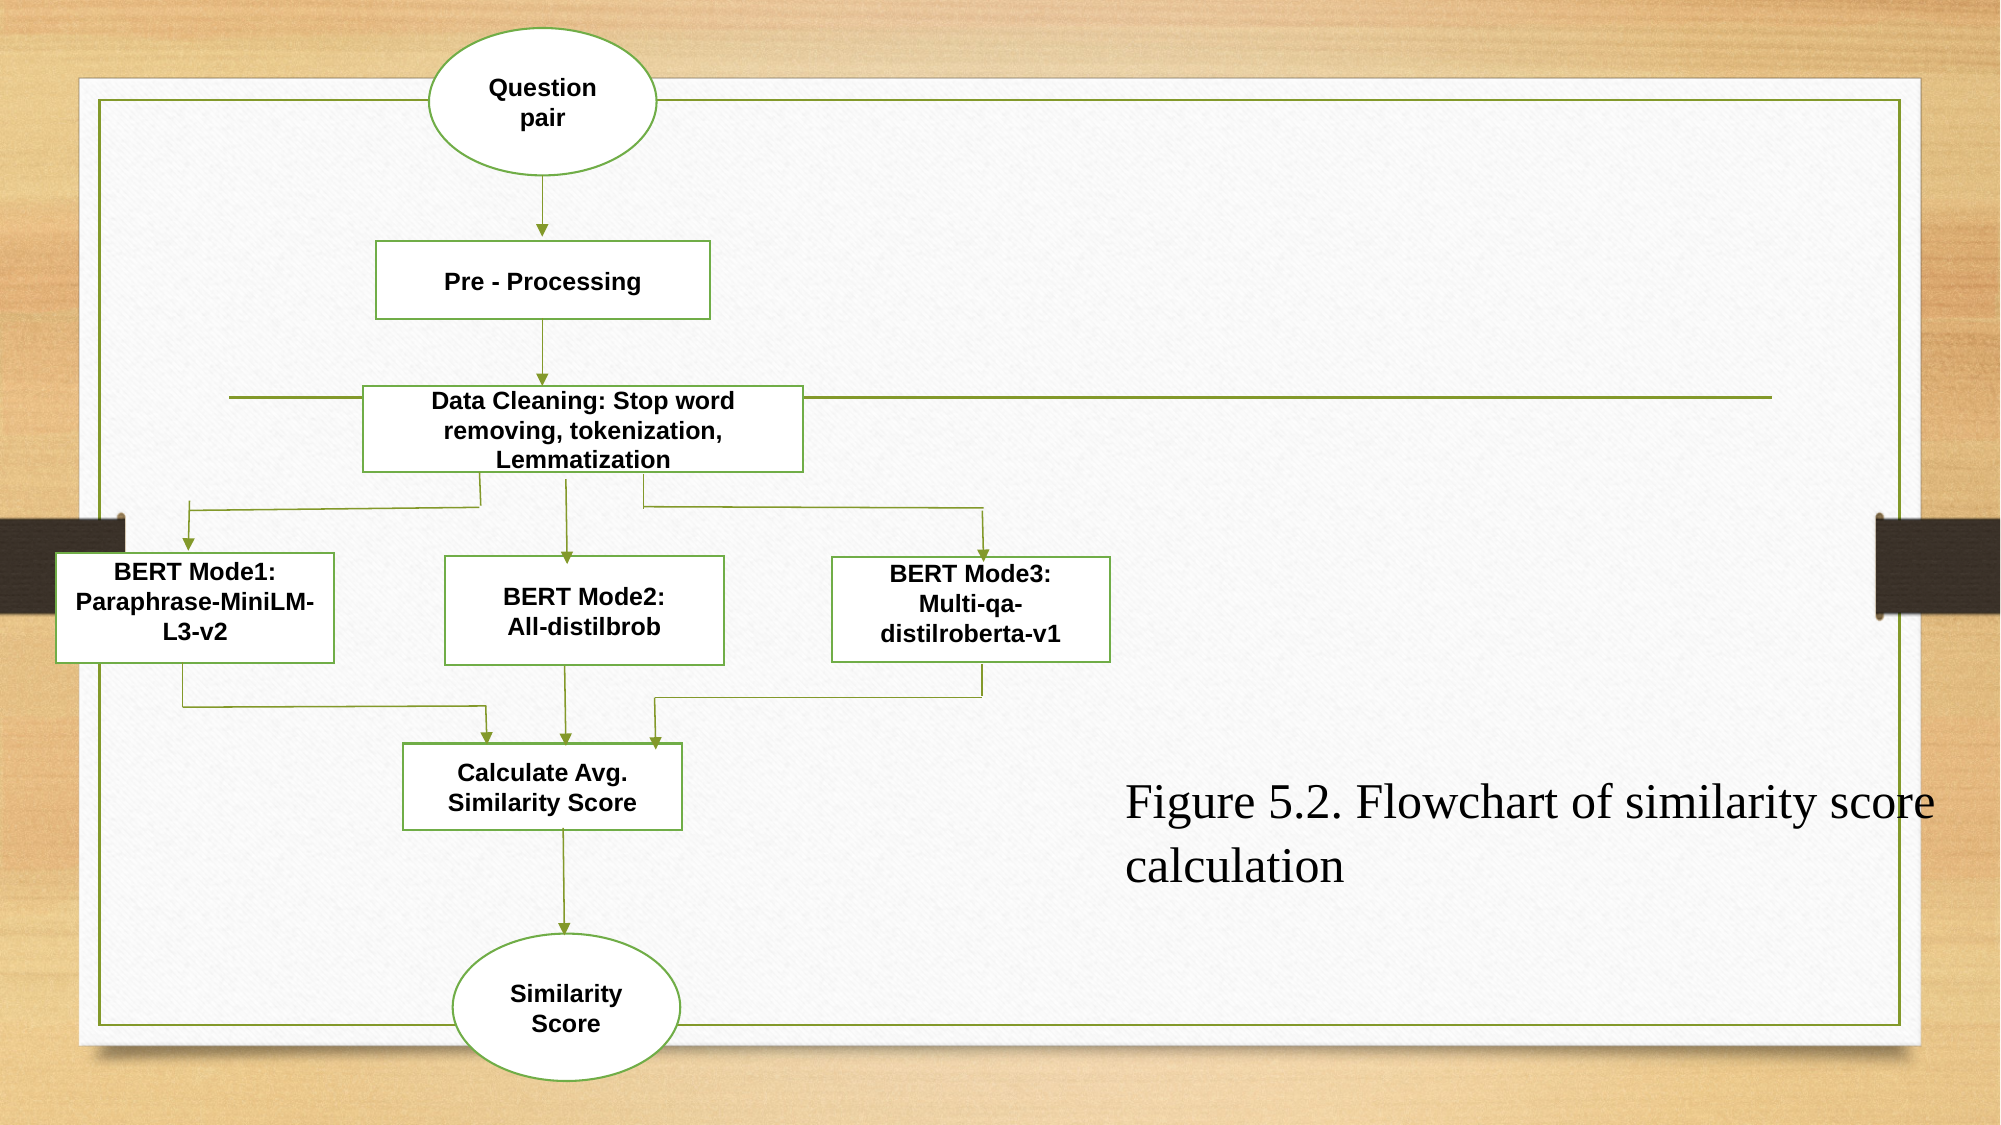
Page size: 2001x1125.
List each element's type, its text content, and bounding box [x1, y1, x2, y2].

text_box Calculate Avg. Similarity Score [403, 743, 683, 830]
text_box BERT Mode3: Multi-qa-distilroberta-v1 [831, 557, 1111, 663]
text_box Data Cleaning: Stop word removing, tokenization, Lemmatization [363, 385, 804, 473]
text_box Pre - Processing [376, 241, 710, 319]
picture [0, 0, 2001, 1125]
text_box BERT Mode1: Paraphrase-MiniLM-L3-v2 [55, 553, 335, 664]
text_box [0, 0, 2000, 75]
text_box Figure 5.2. Flowchart of similarity score calculation [1110, 757, 2000, 901]
text_box Similarity Score [452, 933, 681, 1082]
text_box Question pair [428, 75, 657, 176]
text_box BERT Mode2: All-distilbrob [445, 556, 724, 665]
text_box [190, 507, 480, 511]
